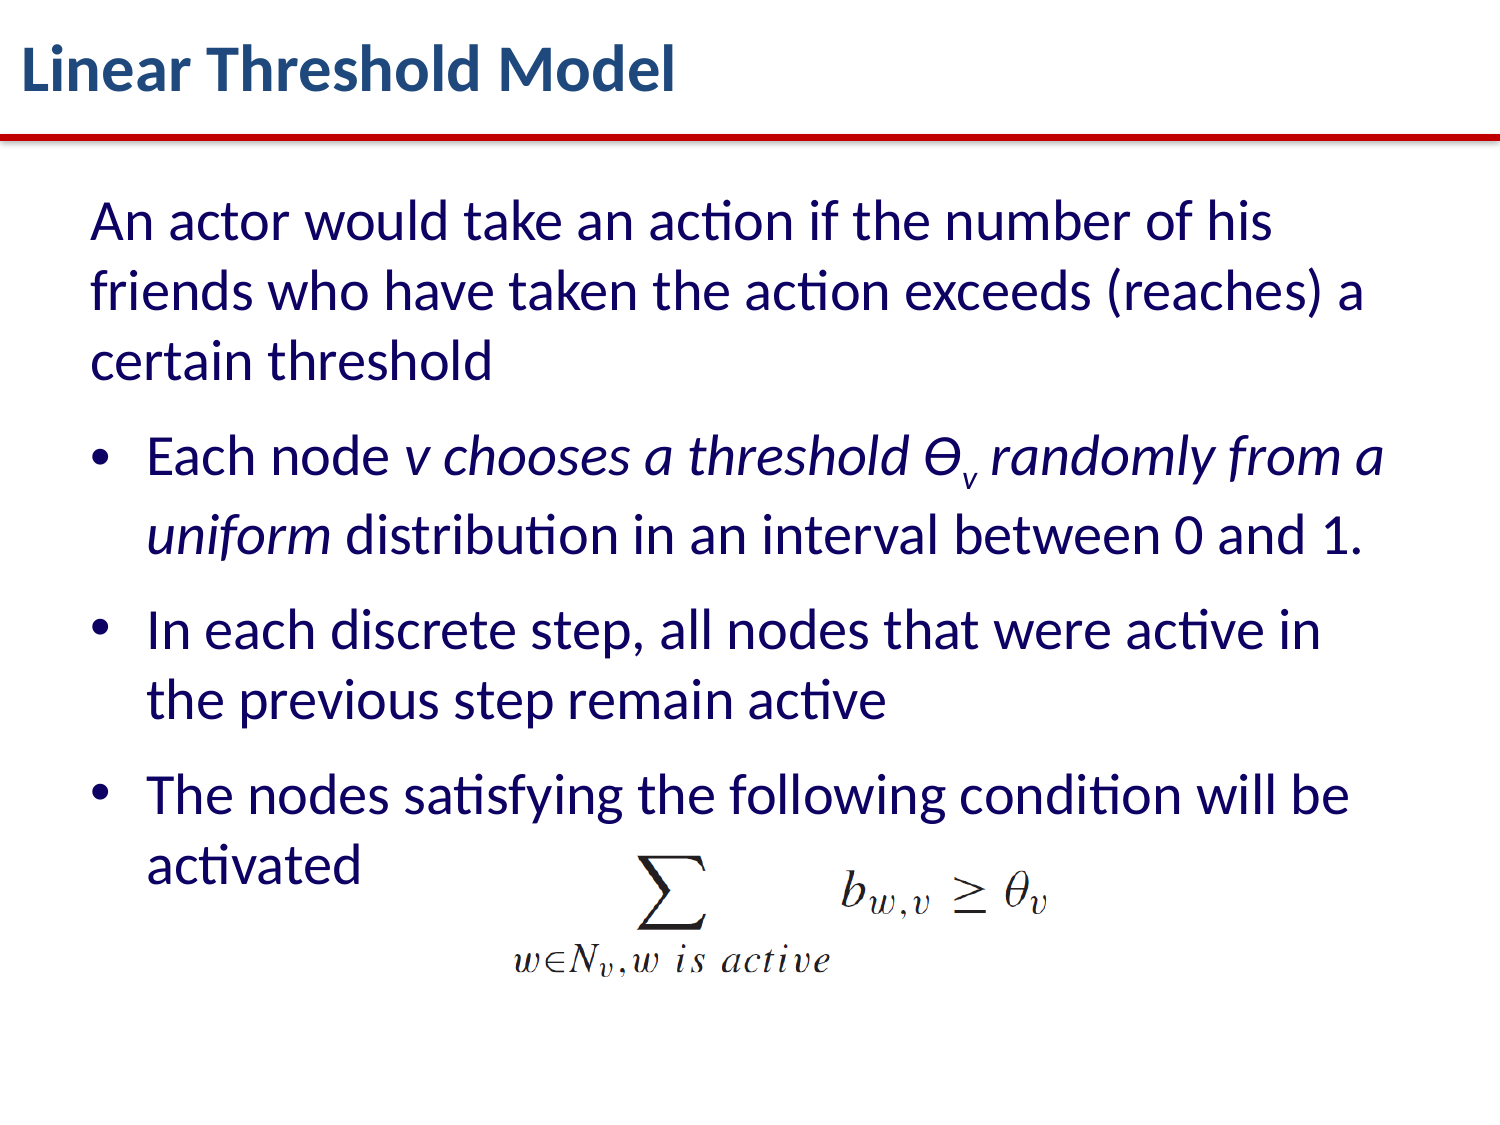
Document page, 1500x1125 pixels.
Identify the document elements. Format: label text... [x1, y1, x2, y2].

list An actor would take an action if the number of his friends who have taken the action exceeds (reaches) a certain threshold Each node v chooses a threshold ϴv randomly from a uniform distribution in an interval between 0 and 1. In each discrete step, all nodes that were active in the previous step remain active The nodes satisfying the following condition will be activated [75, 174, 1425, 1048]
title Linear Threshold Model [6, 5, 1492, 126]
picture [511, 850, 1055, 978]
